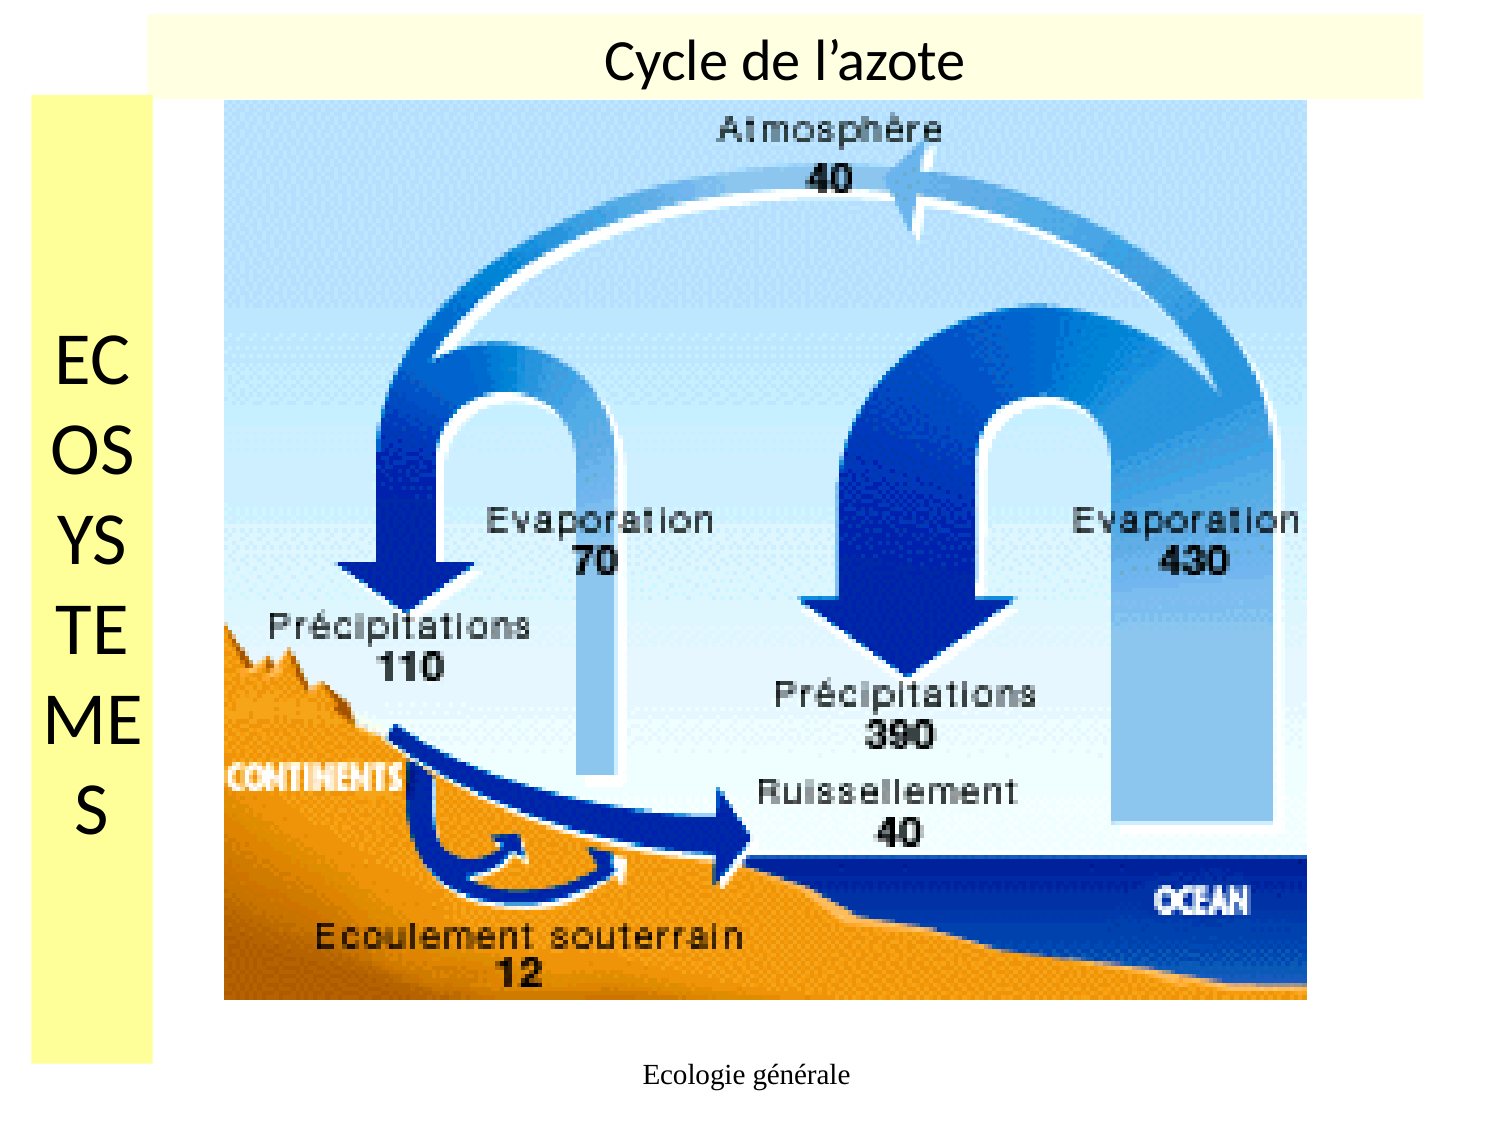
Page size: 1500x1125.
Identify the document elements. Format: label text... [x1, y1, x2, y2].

text_box Cycle de l’azote [147, 14, 1423, 99]
footer Ecologie générale [512, 1042, 988, 1103]
title ECOSYSTEMES [31, 94, 153, 1064]
picture [223, 99, 1307, 1000]
